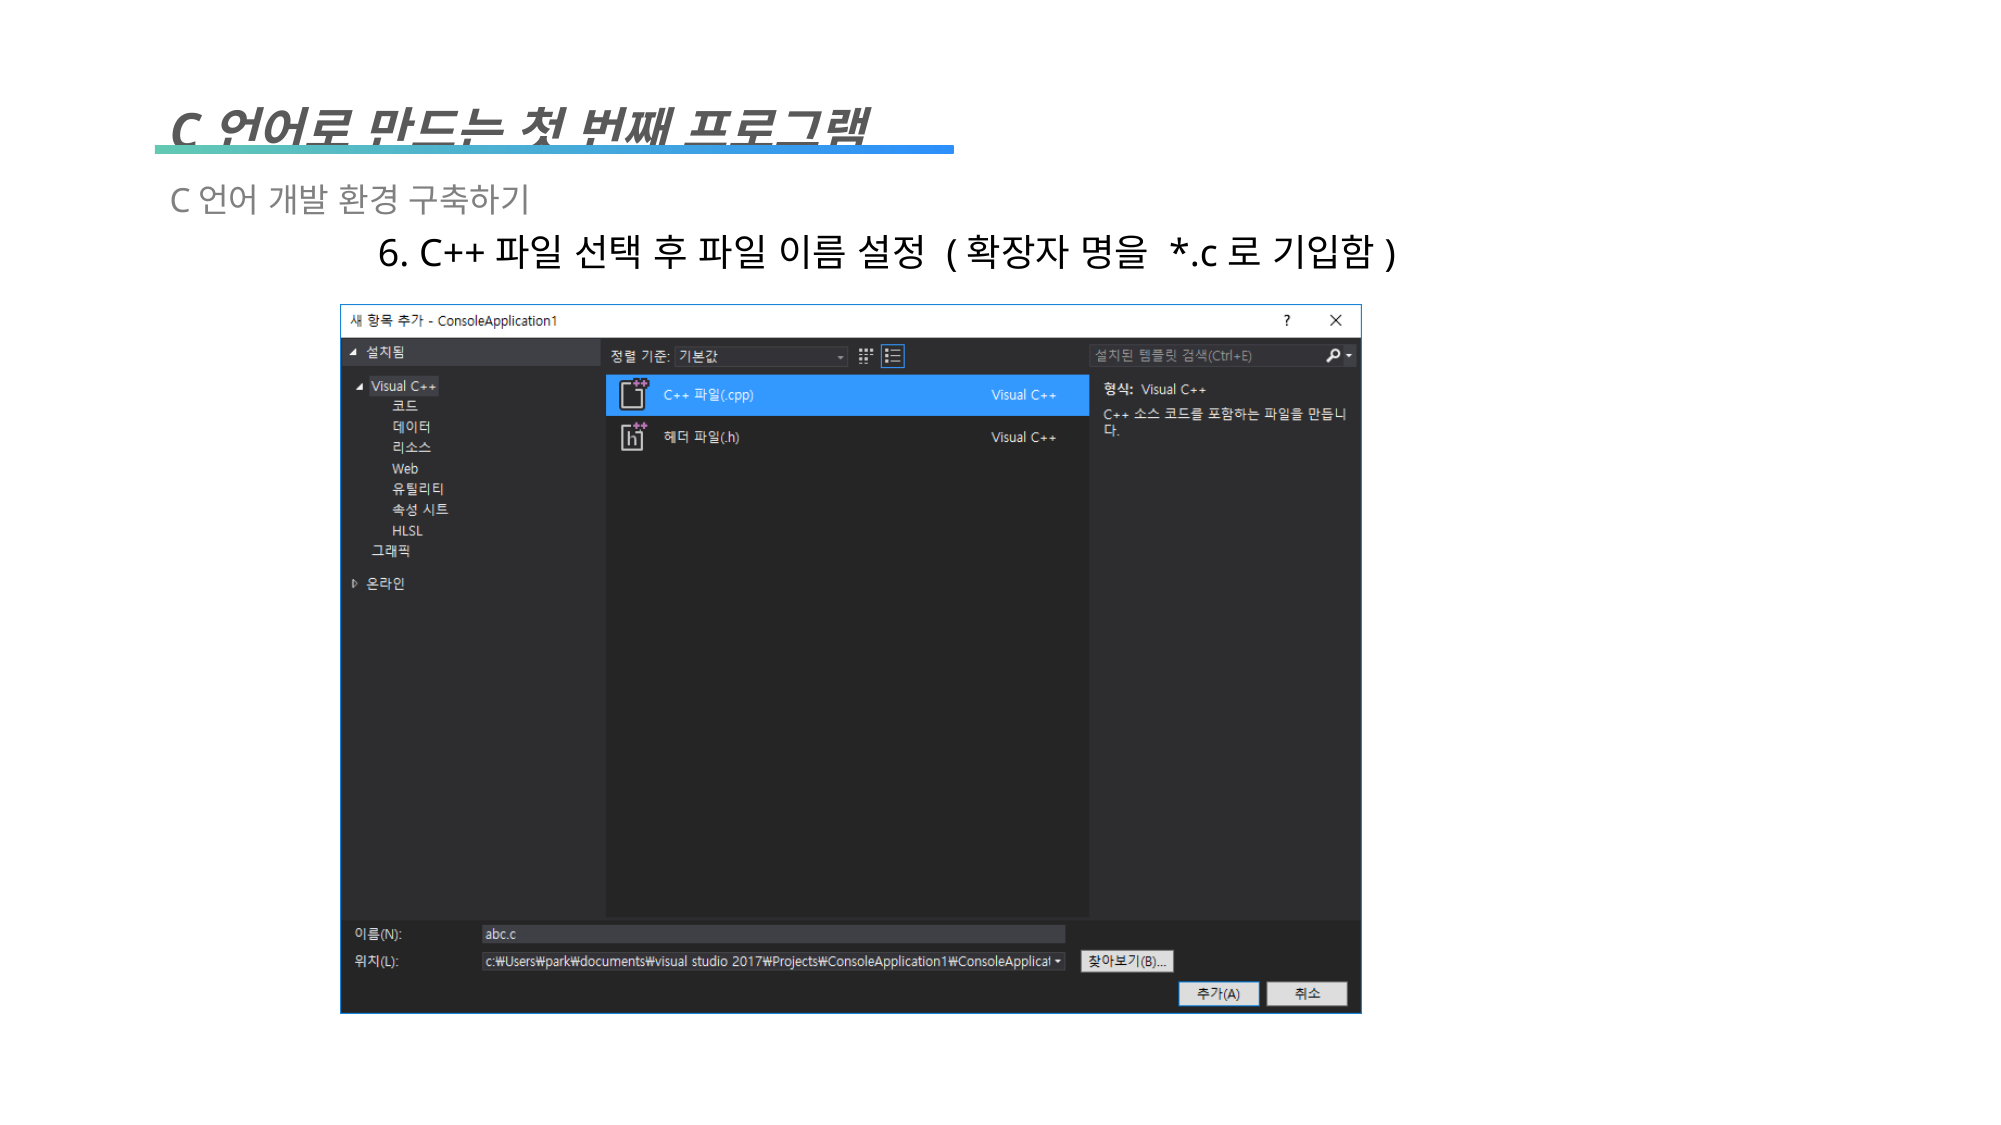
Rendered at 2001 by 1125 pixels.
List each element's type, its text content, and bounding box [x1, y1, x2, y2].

text_box 6. C++파일 선택 후 파일 이름 설정 (확장자 명을 *.c로 기입함) [363, 221, 1411, 281]
text_box C언어로 만드는 첫 번째 프로그램 C언어 개발 환경 구축하기 [154, 62, 1145, 227]
picture [340, 304, 1362, 1014]
text_box [154, 145, 954, 154]
